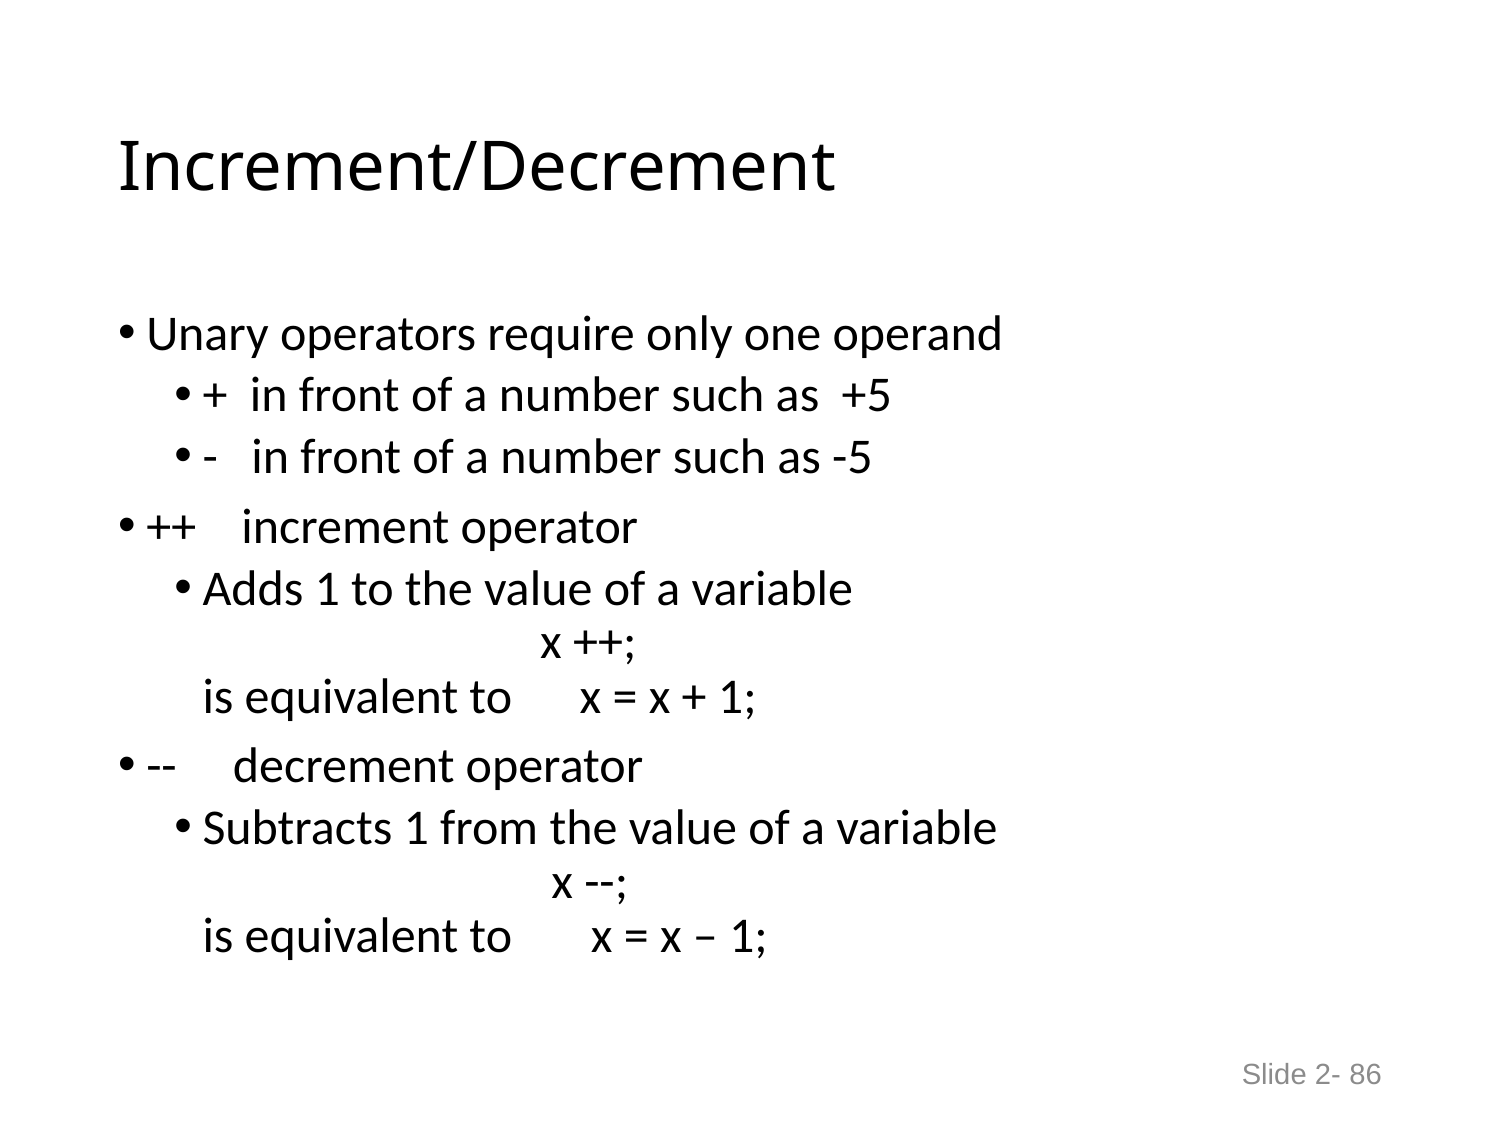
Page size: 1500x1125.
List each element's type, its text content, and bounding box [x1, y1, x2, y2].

list Unary operators require only one operand + in front of a number such as +5 - in front of a number such as -5 ++ increment operator Adds 1 to the value of a variable x ++; is equivalent to x = x + 1; -- decrement operator Subtracts 1 from the value of a variable x --; is equivalent to x = x – 1; [103, 299, 1397, 1014]
title Increment/Decrement [103, 59, 1397, 278]
slide_number Slide 2- 86 [1059, 1042, 1397, 1103]
